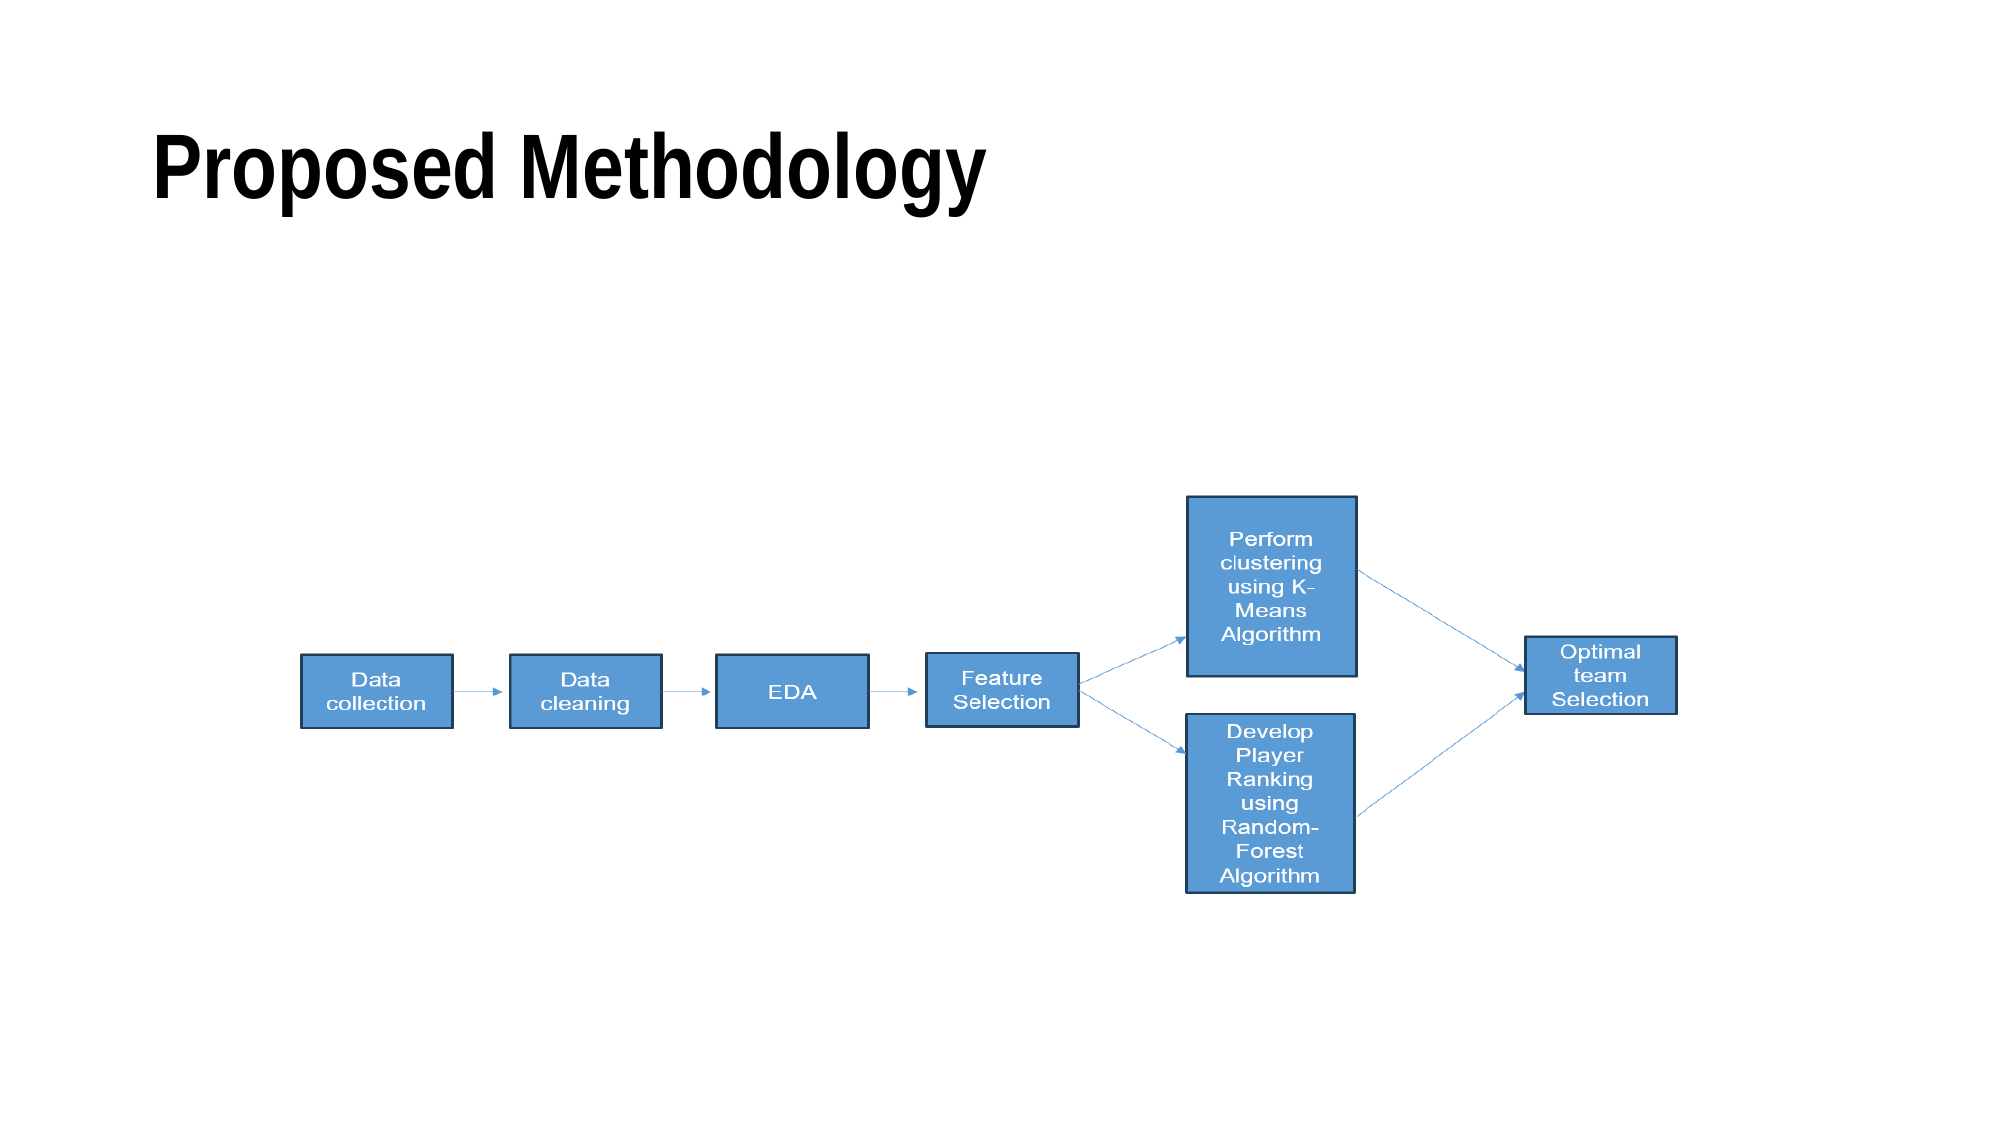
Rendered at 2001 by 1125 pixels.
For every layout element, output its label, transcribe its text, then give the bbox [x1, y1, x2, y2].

picture [183, 299, 1761, 990]
title Proposed Methodology [137, 59, 1863, 278]
